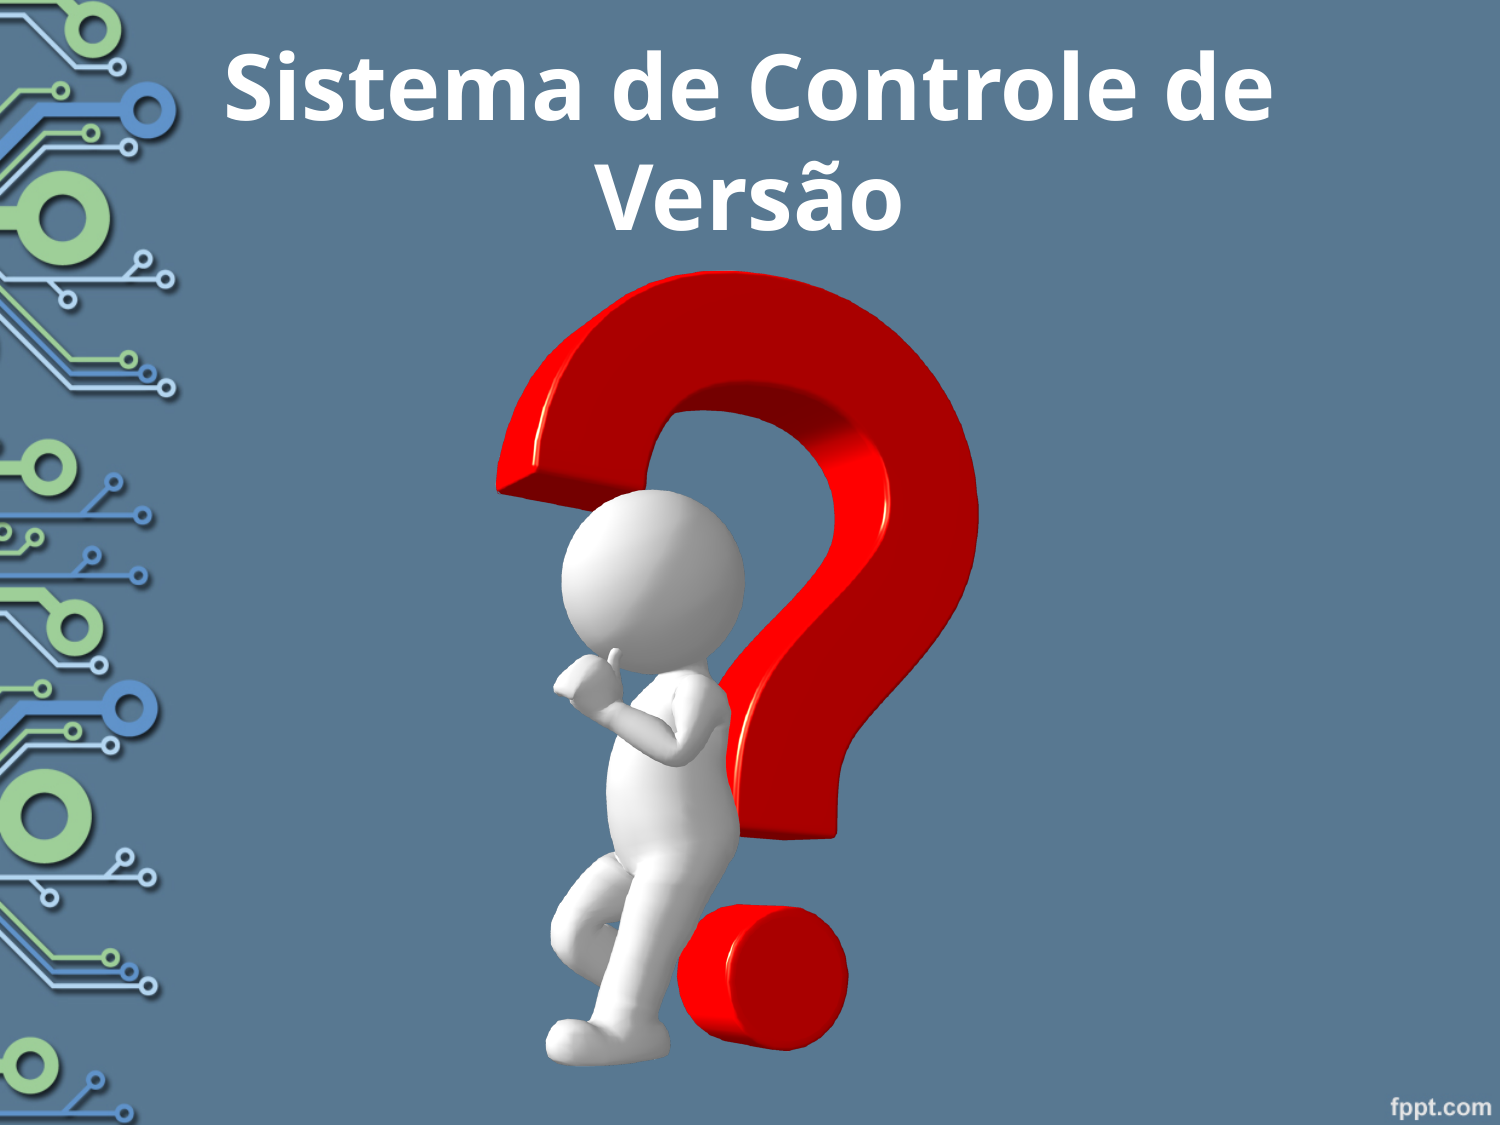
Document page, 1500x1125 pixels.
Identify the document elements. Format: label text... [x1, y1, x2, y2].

picture [0, 0, 1500, 1125]
title Sistema de Controle de Versão [75, 45, 1425, 233]
